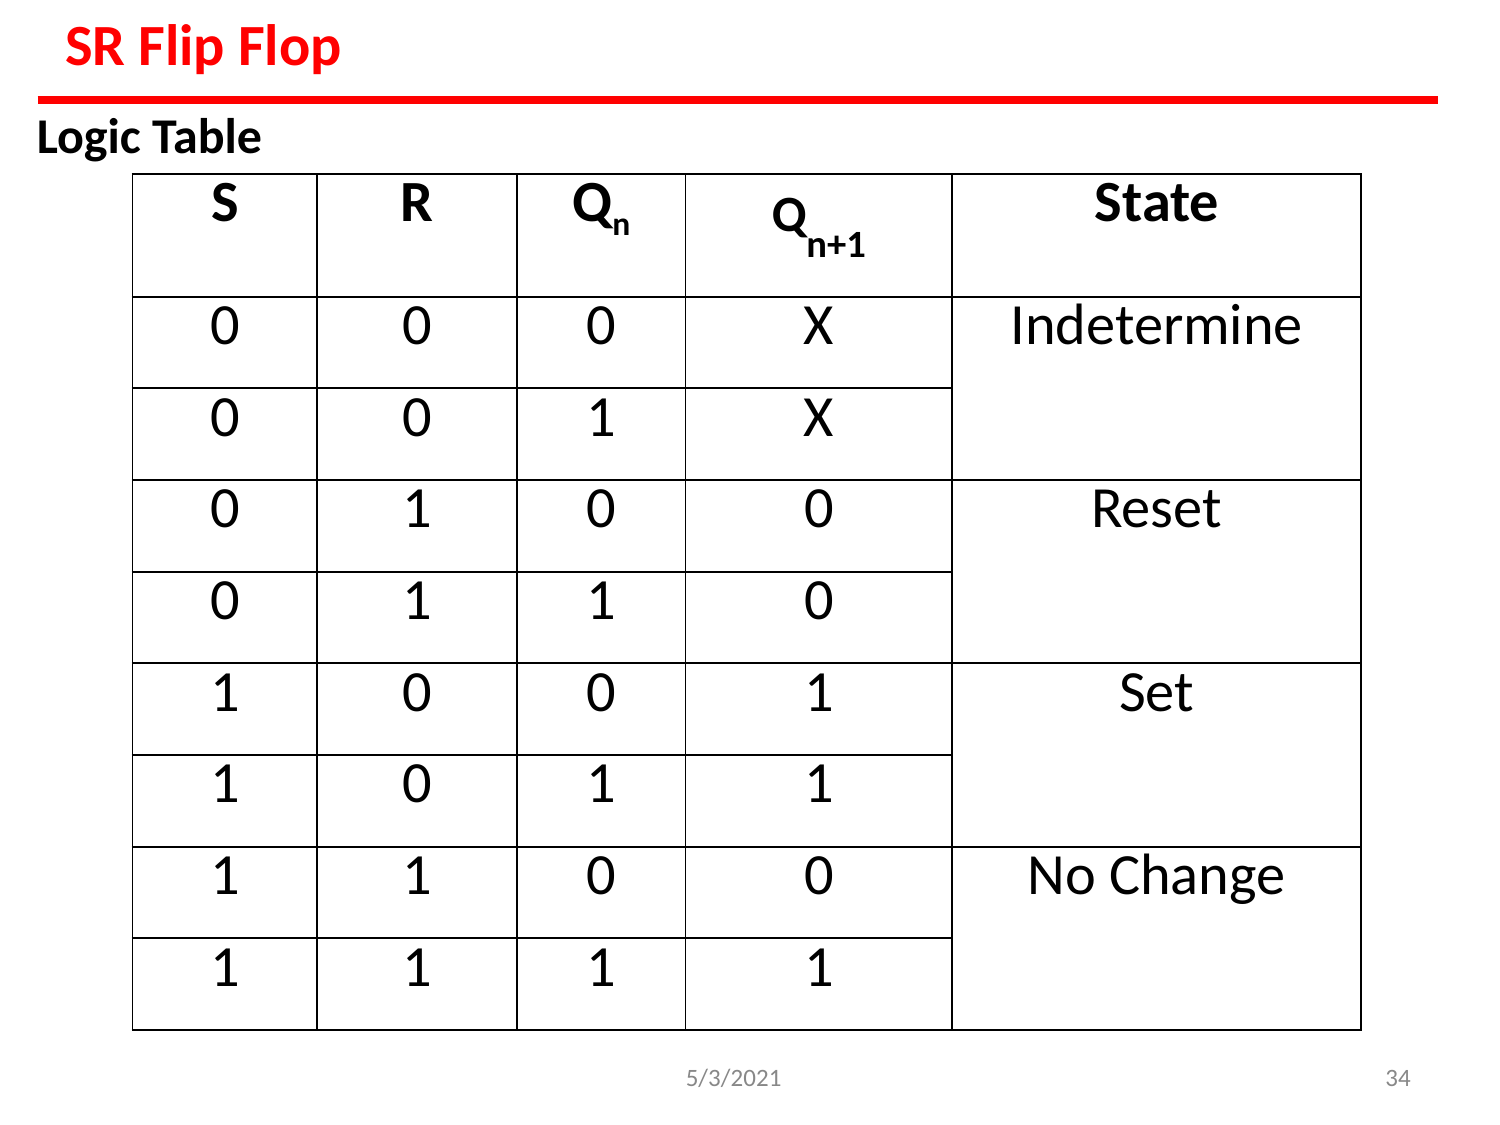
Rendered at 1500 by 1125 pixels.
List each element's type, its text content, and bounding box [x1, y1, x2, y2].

table_cell 0 [686, 481, 951, 571]
table_cell X [686, 389, 951, 479]
table_cell 1 [518, 389, 685, 479]
table_cell 1 [318, 848, 516, 937]
table_cell Reset [953, 481, 1360, 662]
table_cell Set [953, 664, 1360, 846]
table_cell 0 [518, 298, 685, 387]
text_box ‹#› [1381, 1060, 1415, 1092]
table_cell X [686, 298, 951, 387]
table_cell 1 [518, 756, 685, 846]
title SR Flip Flop [62, 100, 346, 196]
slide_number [683, 1060, 817, 1125]
table_cell 1 [318, 573, 516, 662]
table_cell 1 [133, 848, 316, 937]
table_header Qn [518, 175, 685, 296]
table_header S [133, 175, 316, 296]
table_header R [318, 175, 516, 296]
table_header State [953, 175, 1360, 296]
table_cell 0 [318, 756, 516, 846]
table_cell 0 [518, 481, 685, 571]
table_cell 0 [518, 848, 685, 937]
table_cell 1 [686, 756, 951, 846]
table_cell 1 [133, 664, 316, 754]
table_cell 1 [133, 939, 316, 1029]
table_cell 0 [318, 664, 516, 754]
table_cell 1 [318, 481, 516, 571]
table_cell 0 [133, 298, 316, 387]
table_cell 1 [133, 756, 316, 846]
table_cell 0 [518, 664, 685, 754]
table_cell 0 [318, 389, 516, 479]
table_cell 0 [318, 298, 516, 387]
table_cell 0 [133, 481, 316, 571]
table_cell No Change [953, 848, 1360, 1029]
table_cell 1 [318, 939, 516, 1029]
table_cell Indetermine [953, 298, 1360, 479]
table_cell 1 [518, 939, 685, 1029]
title SR Flip Flop [62, 5, 346, 99]
text_box Logic Table [34, 101, 266, 164]
table_cell 1 [686, 939, 951, 1029]
table_cell 1 [686, 664, 951, 754]
table_cell 0 [686, 573, 951, 662]
table_cell 0 [133, 573, 316, 662]
table_cell 1 [518, 573, 685, 662]
table_cell 0 [686, 848, 951, 937]
table_cell 0 [133, 389, 316, 479]
table_header Qn+1 [686, 175, 951, 296]
